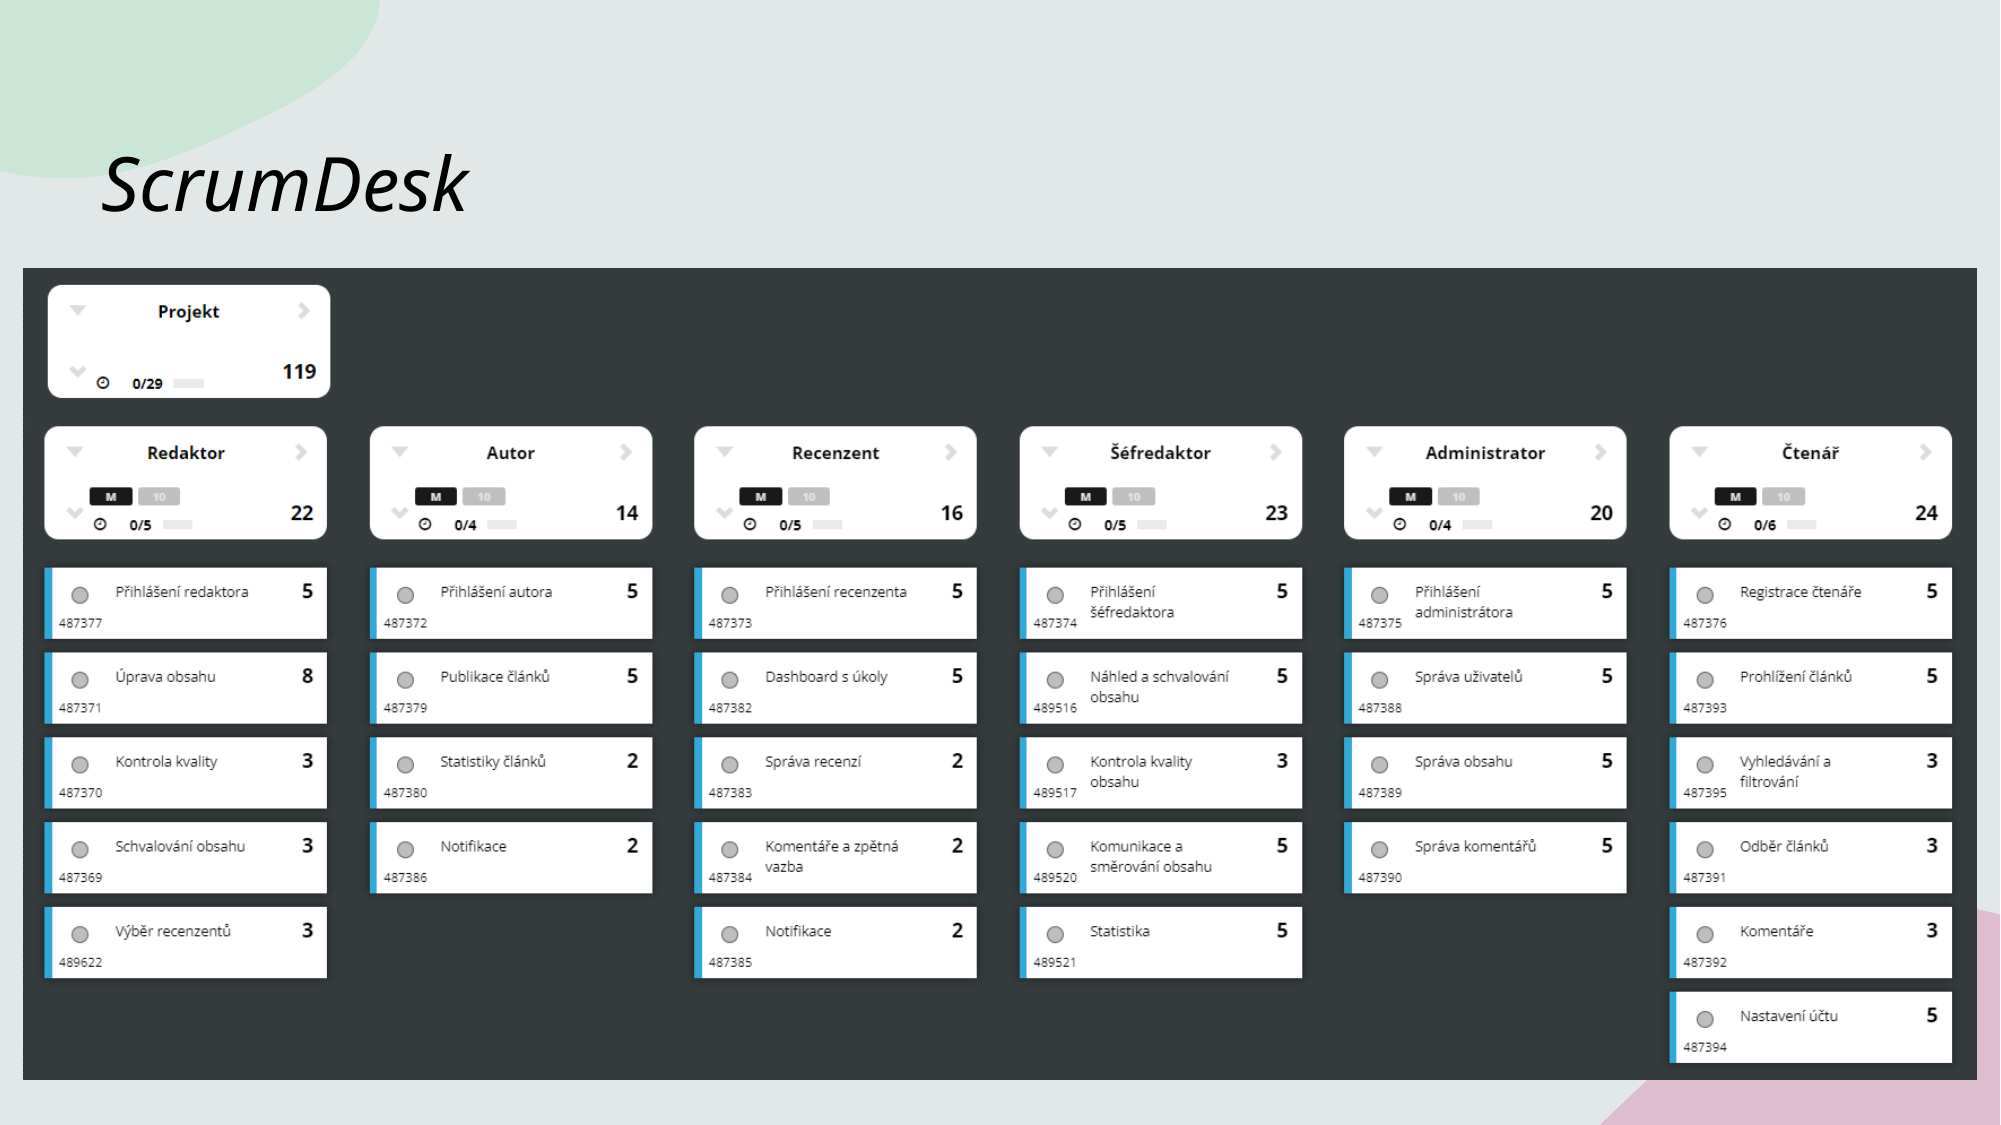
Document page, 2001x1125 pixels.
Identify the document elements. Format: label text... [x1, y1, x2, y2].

picture [23, 268, 1977, 1080]
title ScrumDesk [86, 129, 1740, 268]
